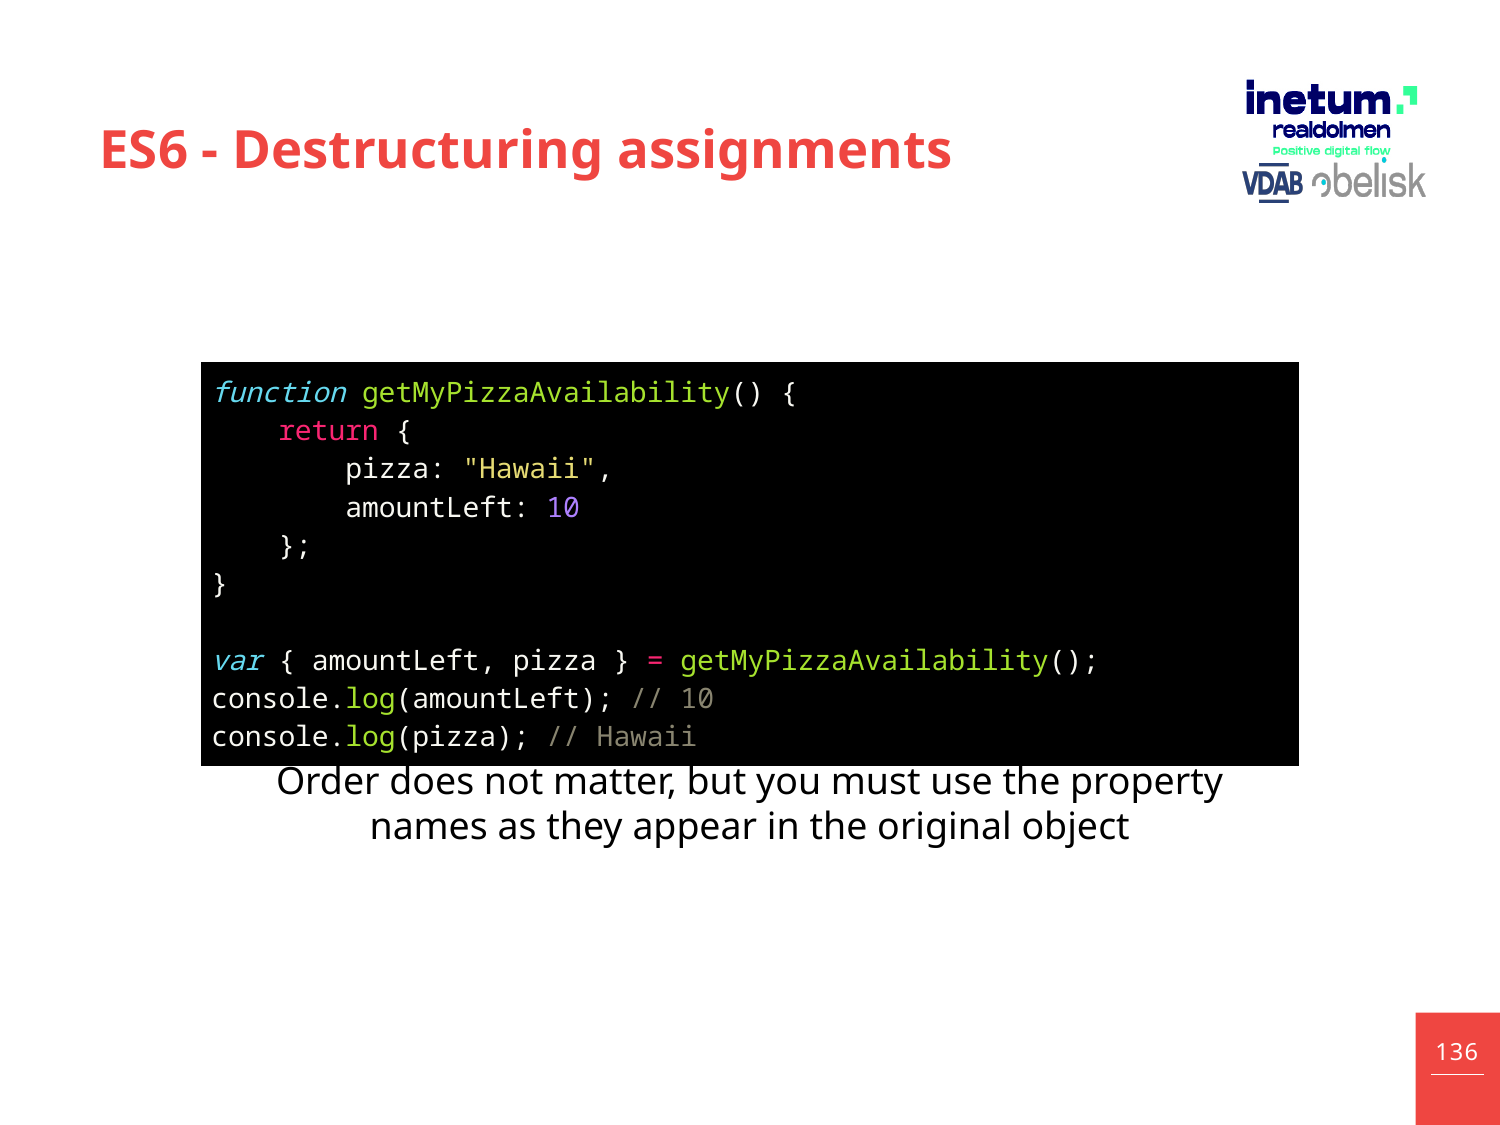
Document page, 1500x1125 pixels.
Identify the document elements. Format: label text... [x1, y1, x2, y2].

text_box Order does not matter, but you must use the property names as they appear in the original object [200, 742, 1299, 870]
table_header function getMyPizzaAvailability() { return { pizza: "Hawaii", amountLeft: 10 }; } var { amountLeft, pizza } = getMyPizzaAvailability(); console.log(amountLeft); // 10 console.log(pizza); // Hawaii [201, 362, 1299, 742]
picture [1233, 52, 1431, 203]
title ES6 - Destructuring assignments [83, 114, 1229, 181]
